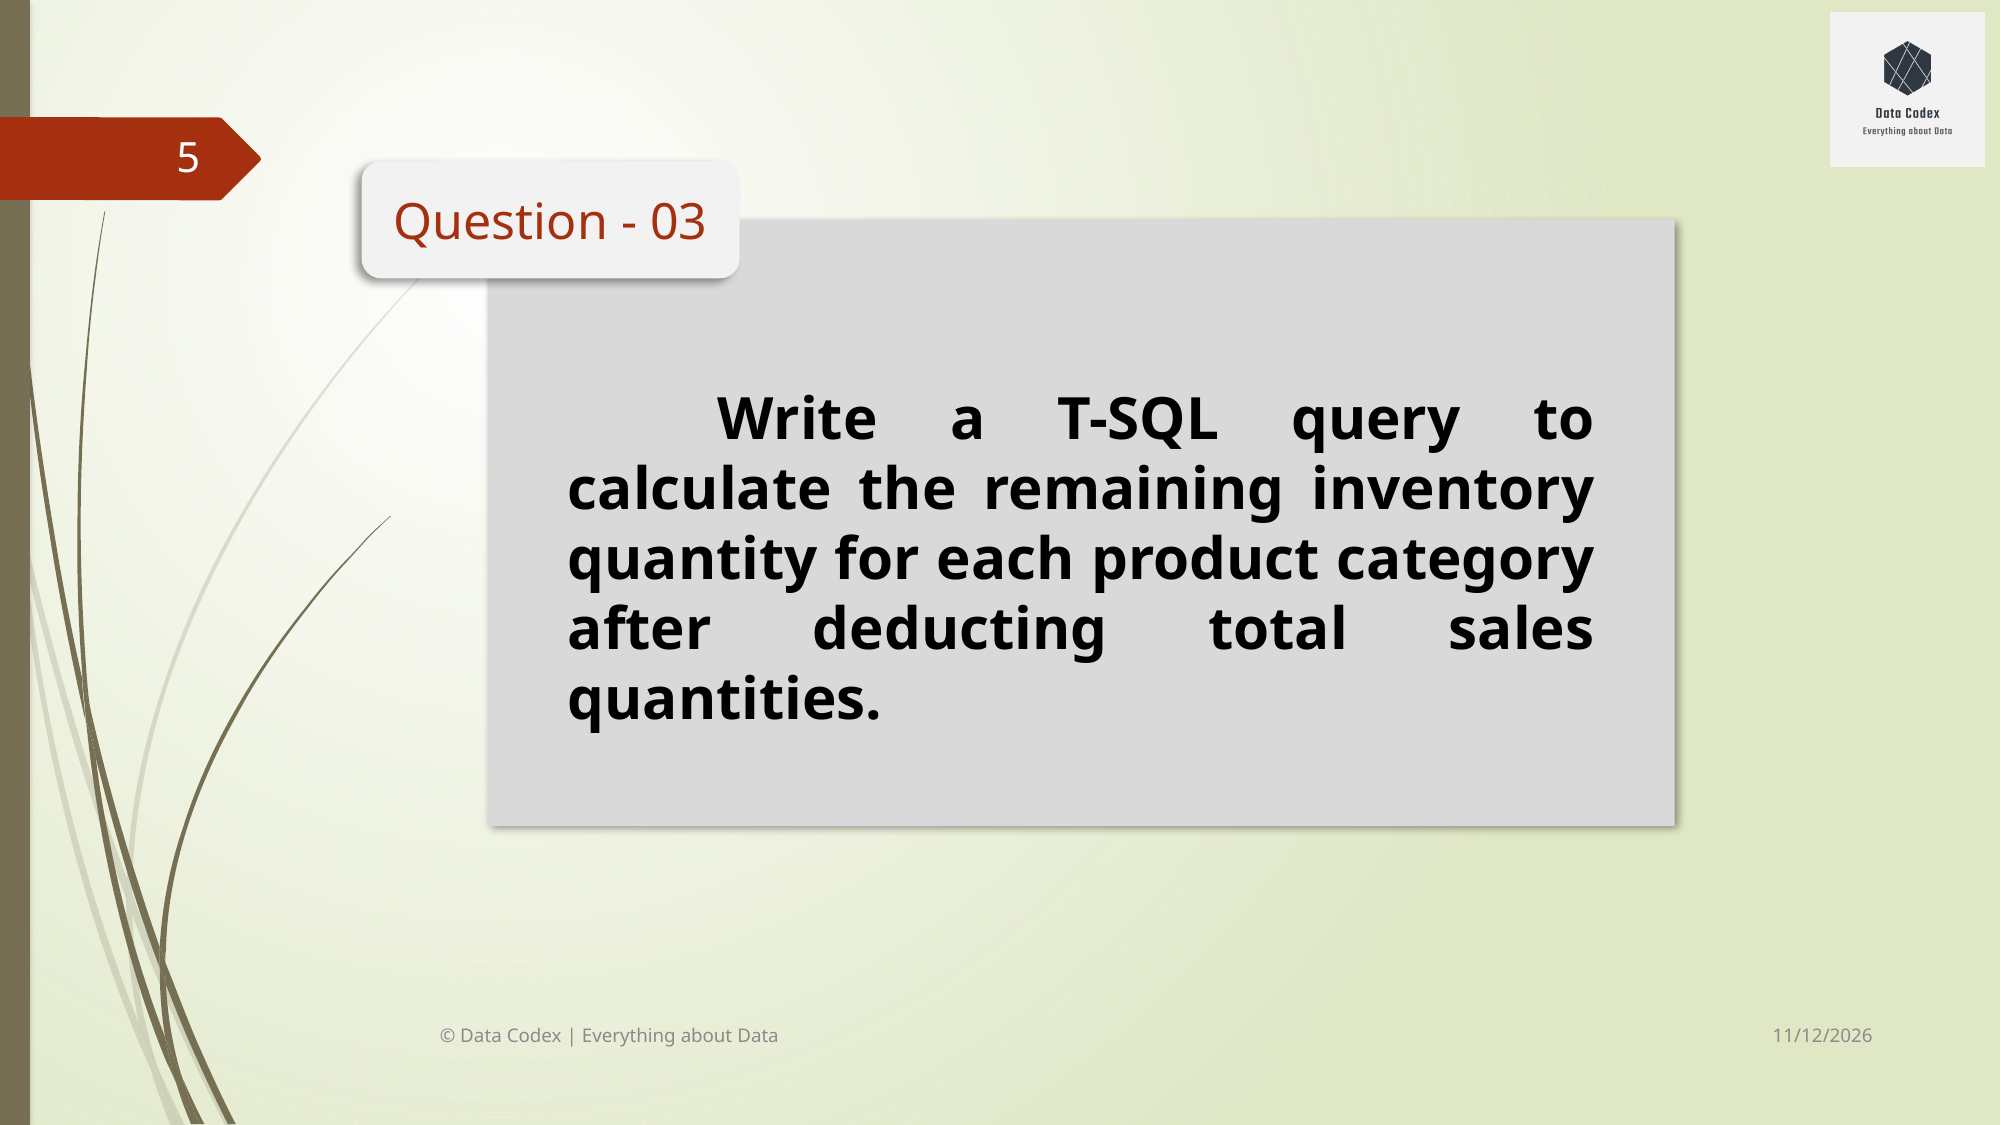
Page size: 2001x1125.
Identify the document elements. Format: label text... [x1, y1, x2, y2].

text_box [486, 218, 1676, 827]
slide_number 5 [87, 129, 216, 190]
text_box Question - 03 [360, 159, 741, 280]
footer © Data Codex | Everything about Data [424, 1006, 1675, 1067]
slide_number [1699, 1005, 1888, 1067]
text_box Write a T-SQL query to calculate the remaining inventory quantity for each product category after deducting total sales quantities. [553, 373, 1610, 739]
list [1830, 12, 1985, 167]
